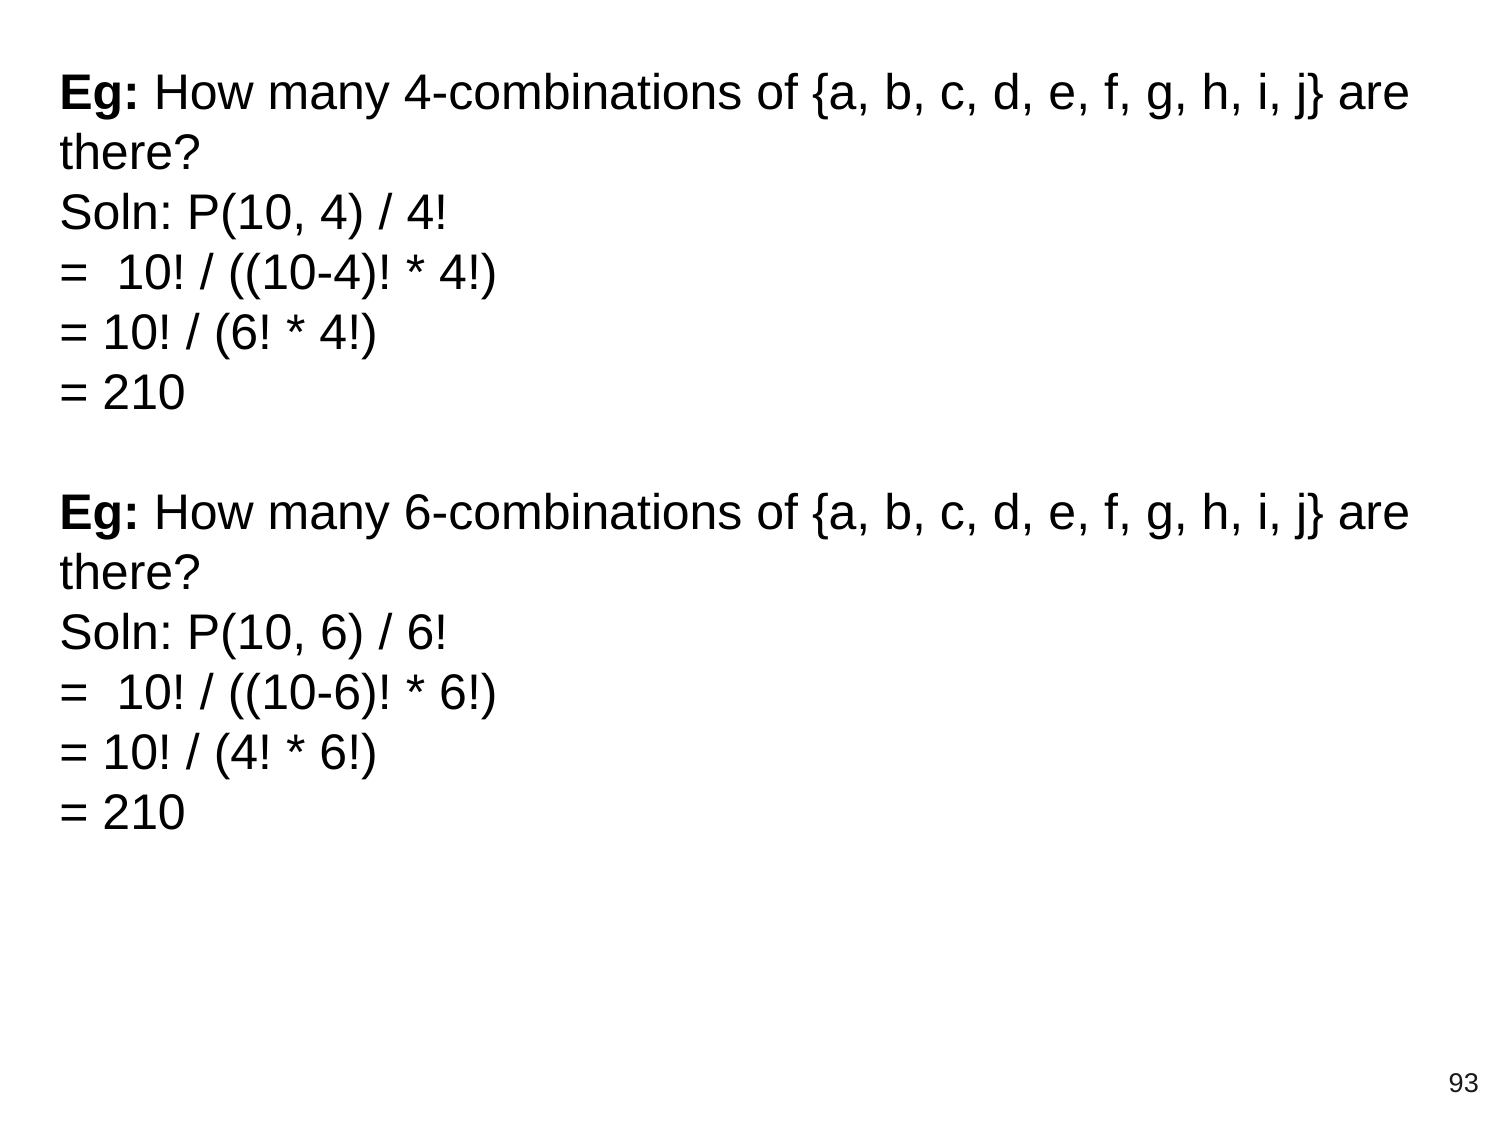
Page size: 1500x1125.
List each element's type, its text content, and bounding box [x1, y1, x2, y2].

text_box Eg: How many 4-combinations of {a, b, c, d, e, f, g, h, i, j} are there? Soln: P(10, 4) / 4! = 10! / ((10-4)! * 4!) = 10! / (6! * 4!) = 210 Eg: How many 6-combinations of {a, b, c, d, e, f, g, h, i, j} are there? Soln: P(10, 6) / 6! = 10! / ((10-6)! * 6!) = 10! / (4! * 6!) = 210 [44, 44, 1455, 1018]
slide_number ‹#› [1403, 1038, 1494, 1125]
